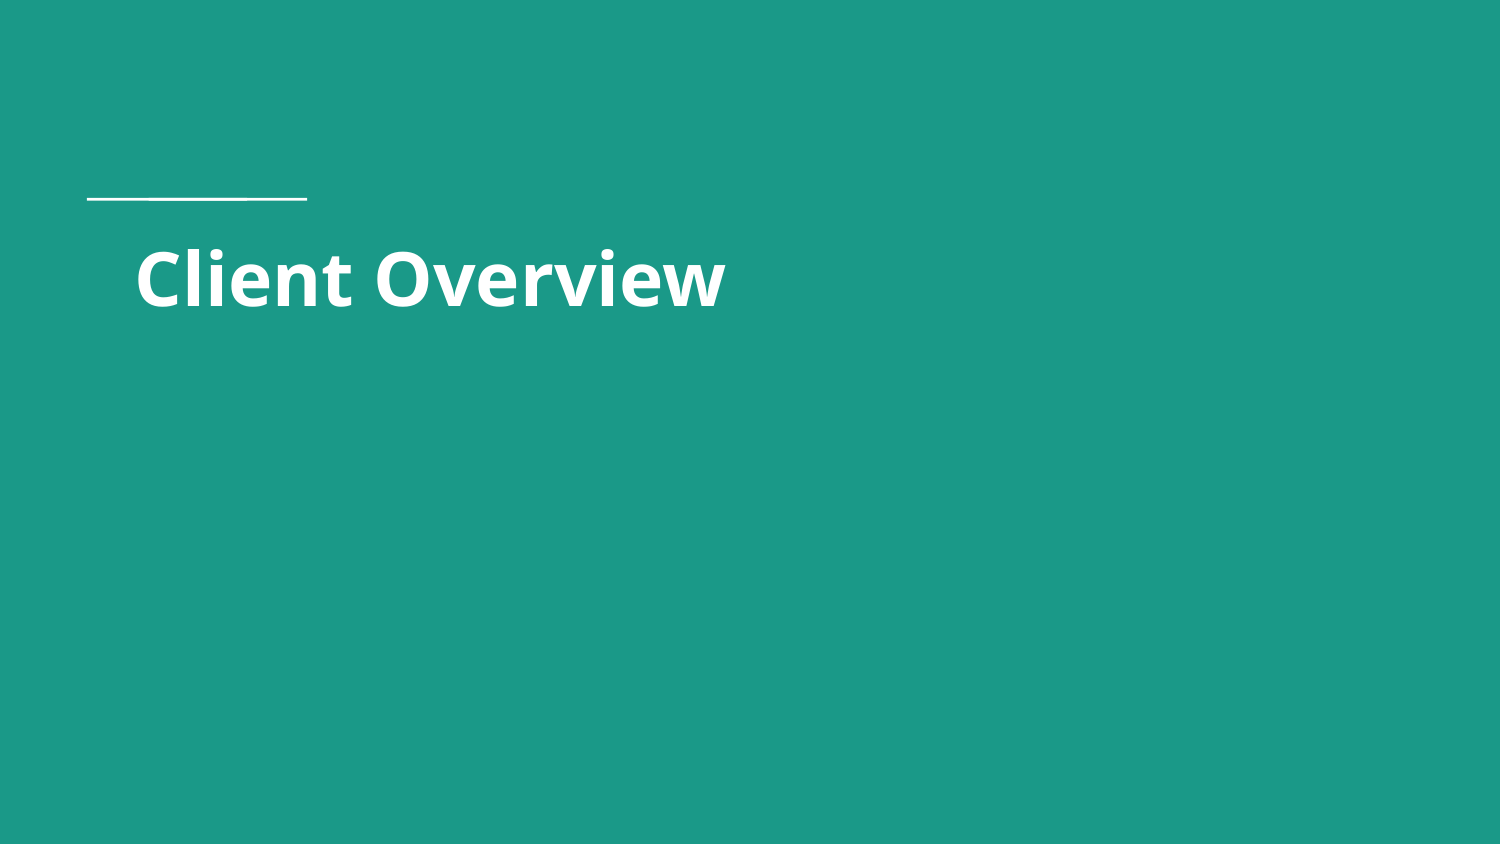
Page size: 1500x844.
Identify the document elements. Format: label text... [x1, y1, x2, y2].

title Client Overview [119, 216, 1381, 466]
